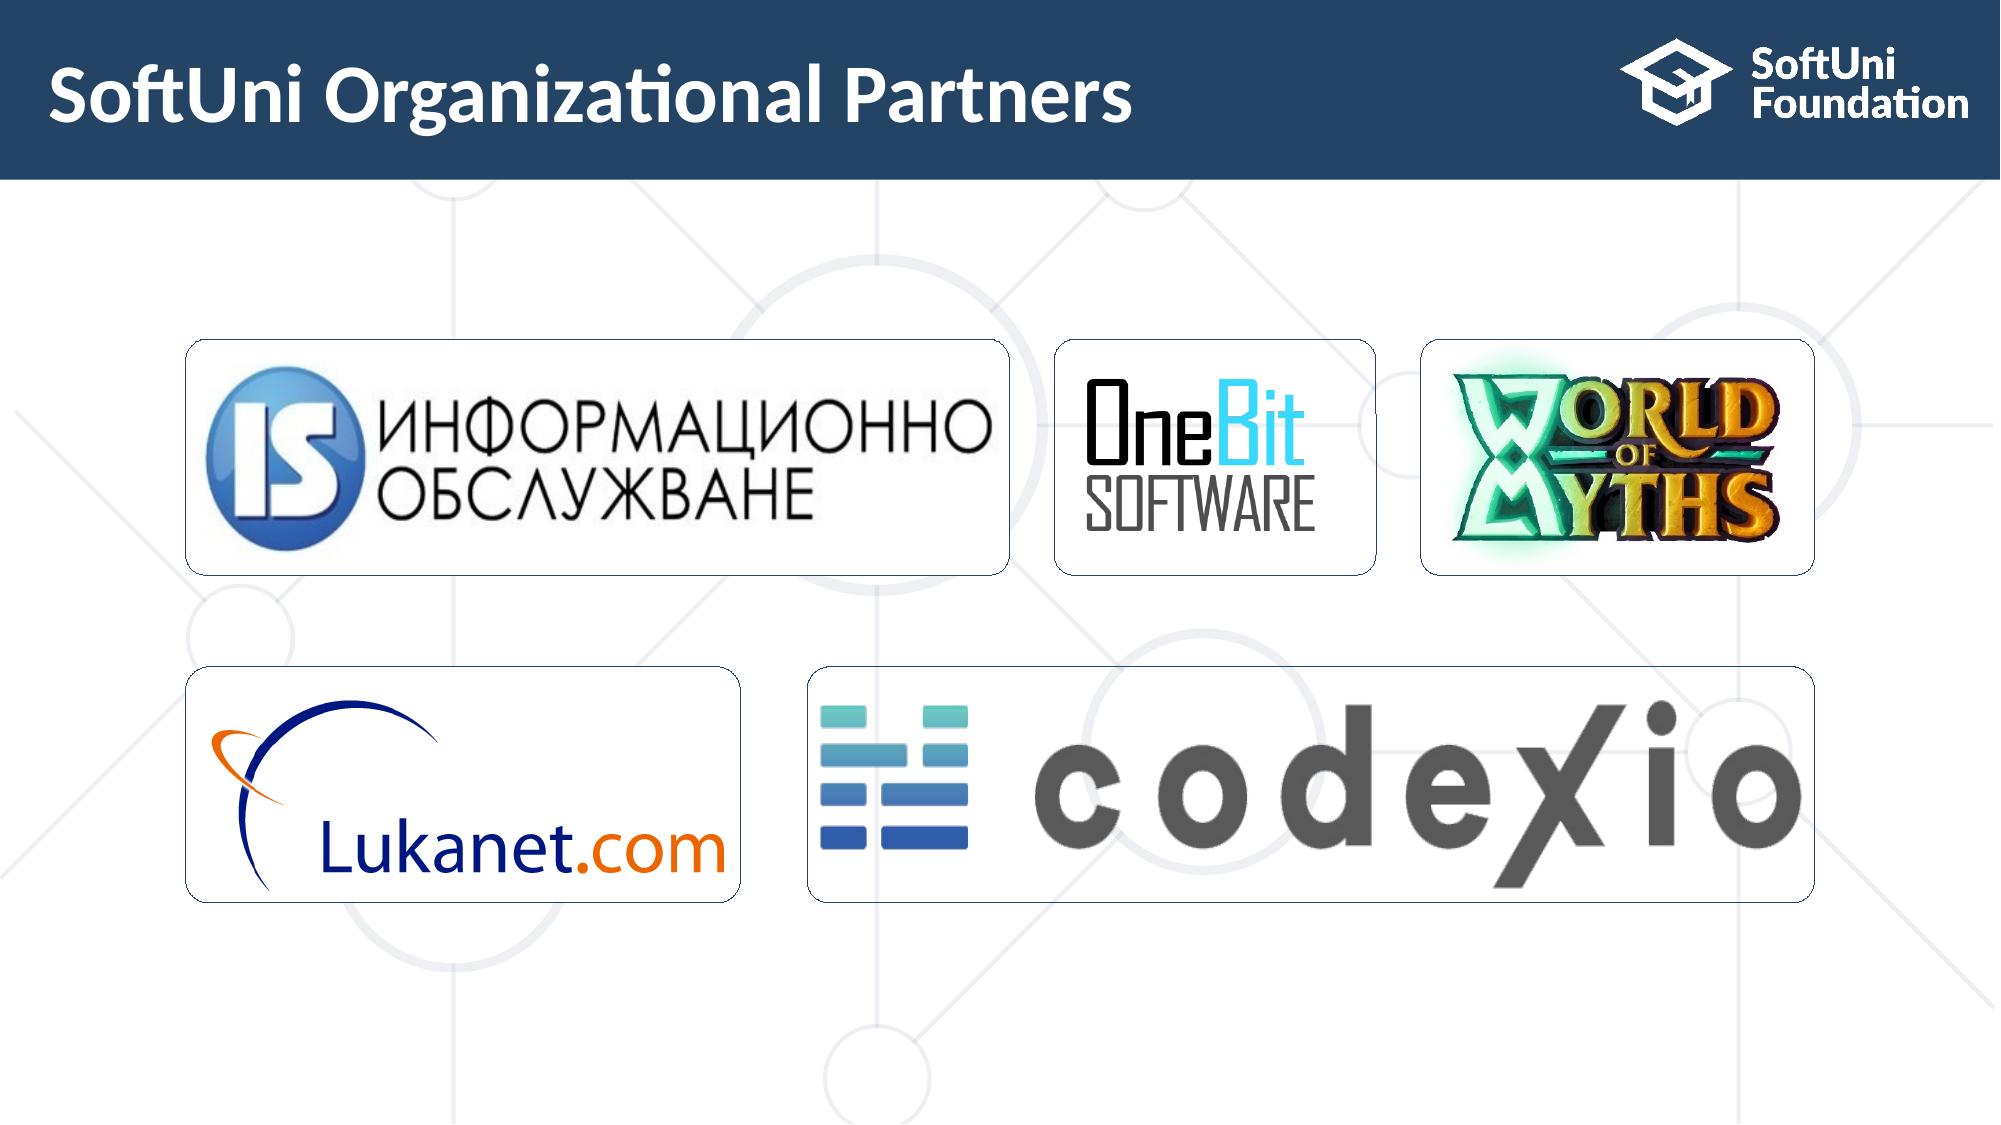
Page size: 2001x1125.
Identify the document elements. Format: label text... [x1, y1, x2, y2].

picture [1053, 338, 1377, 576]
title SoftUni Organizational Partners [31, 16, 1591, 162]
picture [1619, 38, 1968, 126]
picture [1420, 338, 1815, 576]
picture [806, 666, 1815, 904]
picture [185, 666, 741, 904]
picture [185, 338, 1010, 576]
